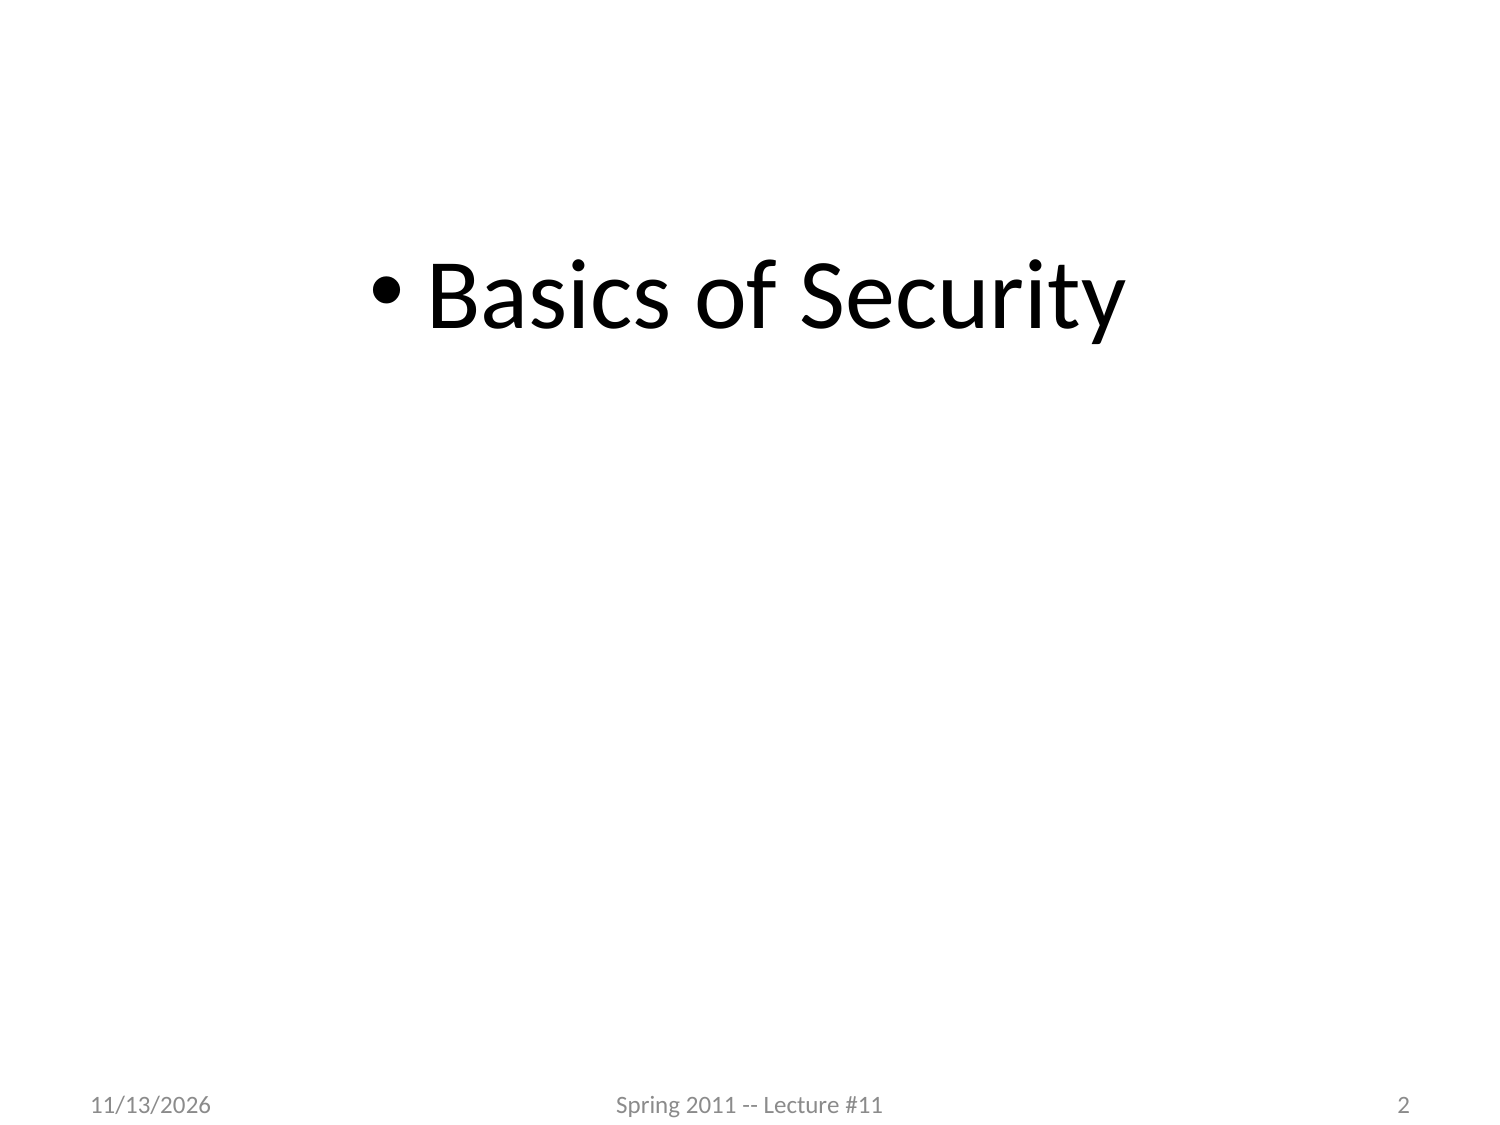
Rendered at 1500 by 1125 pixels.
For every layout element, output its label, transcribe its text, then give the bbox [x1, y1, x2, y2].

slide_number 2 [1074, 1073, 1425, 1125]
footer Spring 2011 -- Lecture #11 [512, 1073, 988, 1125]
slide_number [75, 1073, 425, 1125]
list Basics of Security [37, 221, 1460, 1067]
